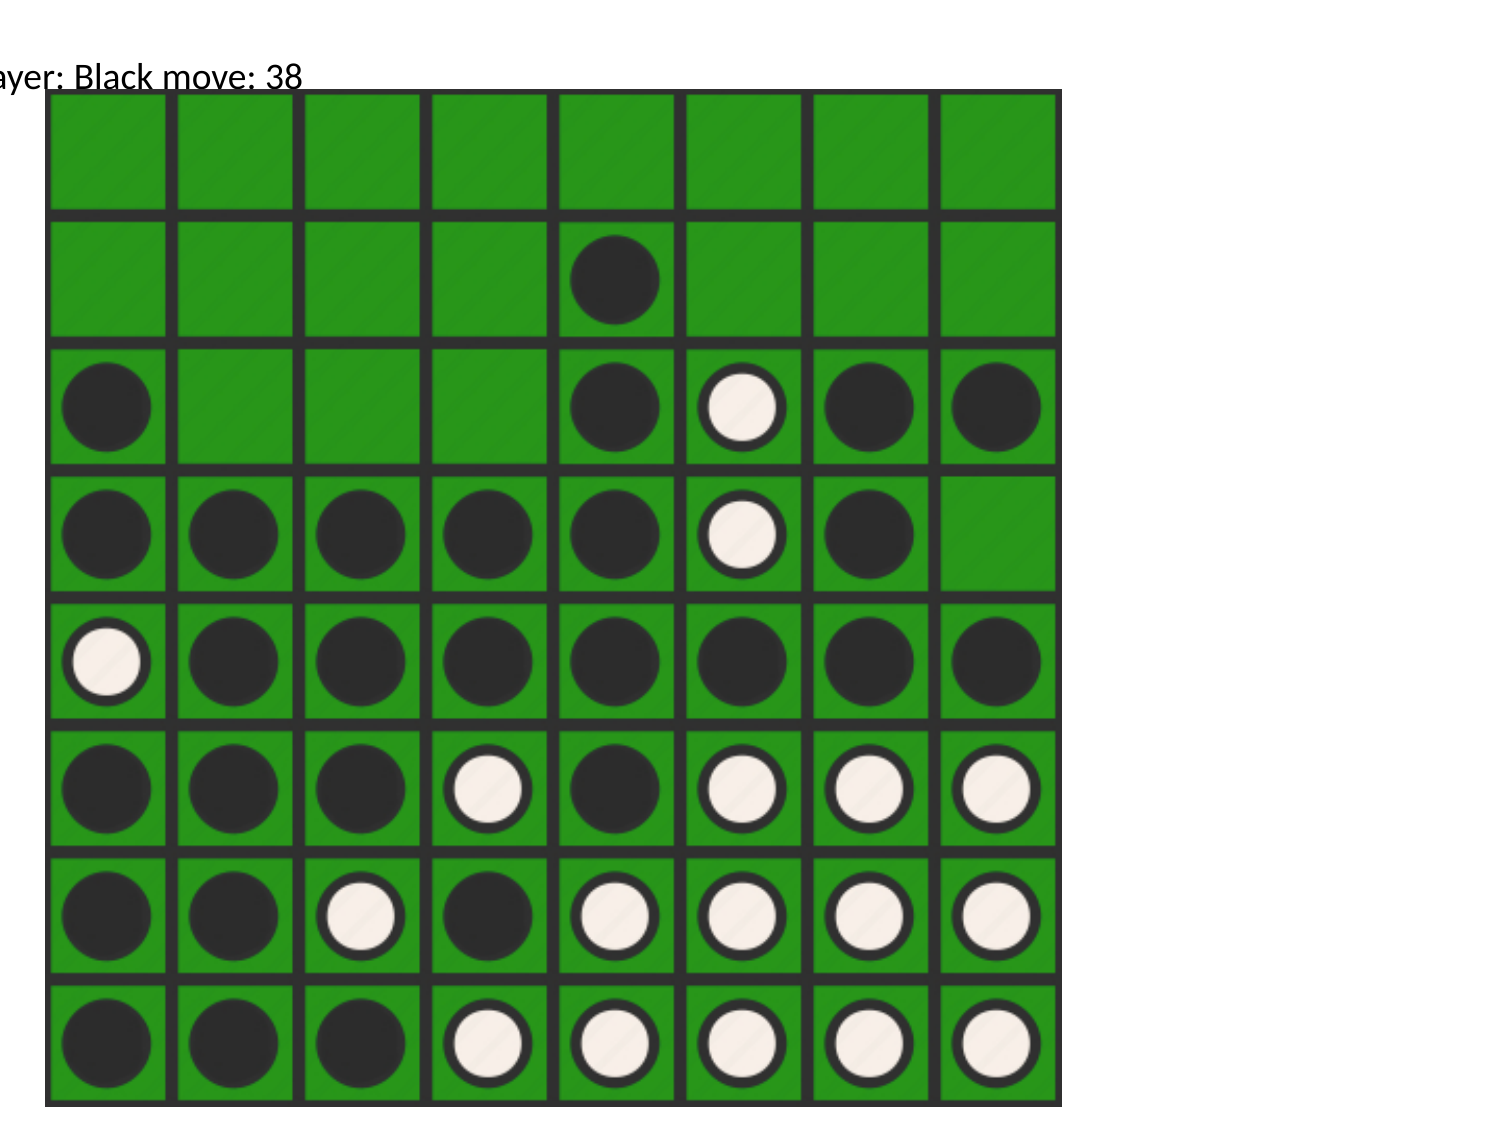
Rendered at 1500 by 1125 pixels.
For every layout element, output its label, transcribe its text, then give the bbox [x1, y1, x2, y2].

picture [44, 89, 1062, 1107]
text_box turn: 41 player: Black move: 38 [0, 44, 319, 105]
